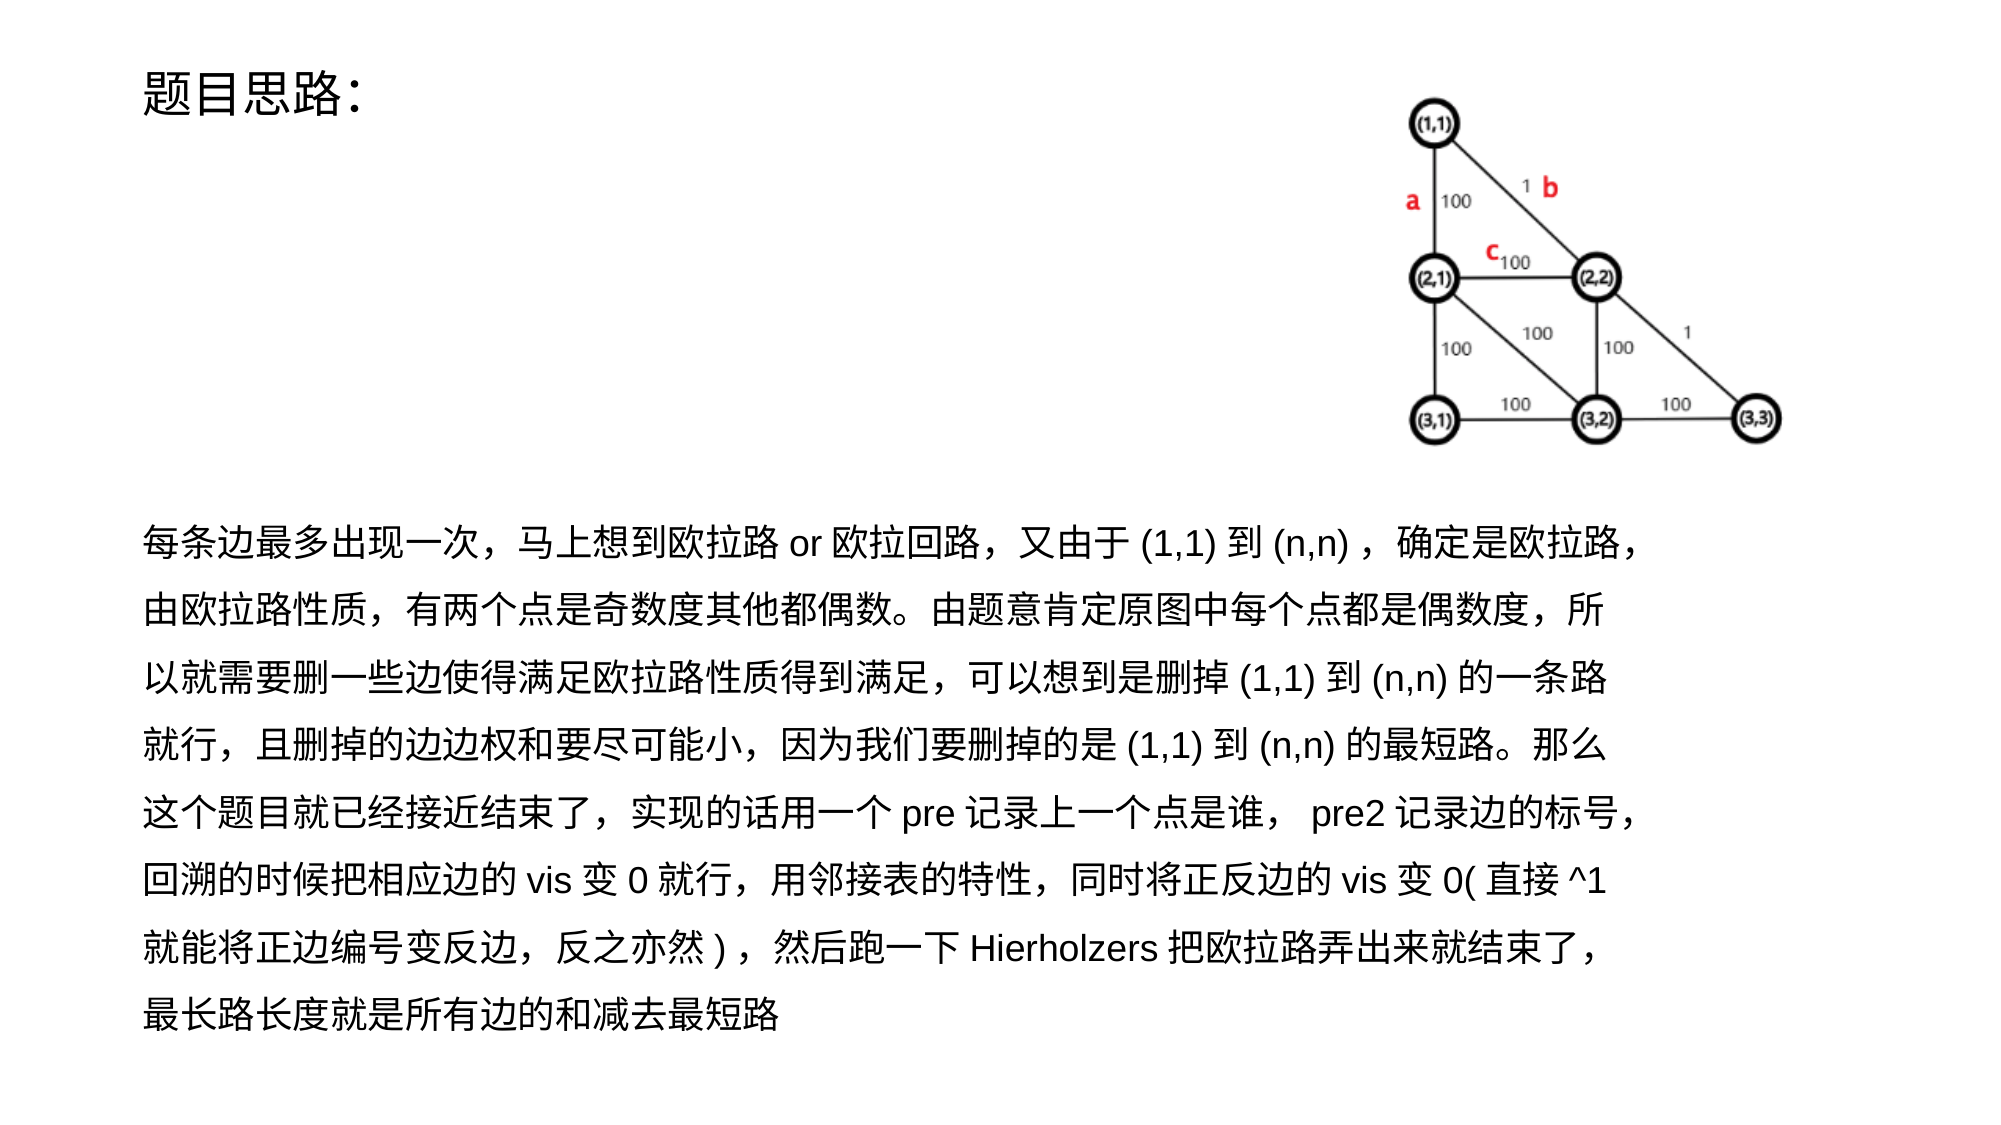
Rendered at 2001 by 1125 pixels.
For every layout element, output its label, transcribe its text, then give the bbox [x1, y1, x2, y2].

text_box 题目思路： [127, 25, 1969, 220]
text_box 每条边最多出现一次，马上想到欧拉路or欧拉回路，又由于(1,1)到(n,n)，确定是欧拉路，由欧拉路性质，有两个点是奇数度其他都偶数。由题意肯定原图中每个点都是偶数度，所以就需要删一些边使得满足欧拉路性质得到满足，可以想到是删掉(1,1)到(n,n)的一条路就行，且删掉的边边权和要尽可能小，因为我们要删掉的是(1,1)到(n,n)的最短路。那么这个题目就已经接近结束了，实现的话用一个pre记录上一个点是谁，pre2记录边的标号，回溯的时候把相应边的vis变0就行，用邻接表的特性，同时将正反边的vis变0(直接^1就能将正边编号变反边，反之亦然)，然后跑一下Hierholzers把欧拉路弄出来就结束了，最长路长度就是所有边的和减去最短路 [127, 488, 1652, 1044]
picture [1362, 72, 1818, 467]
